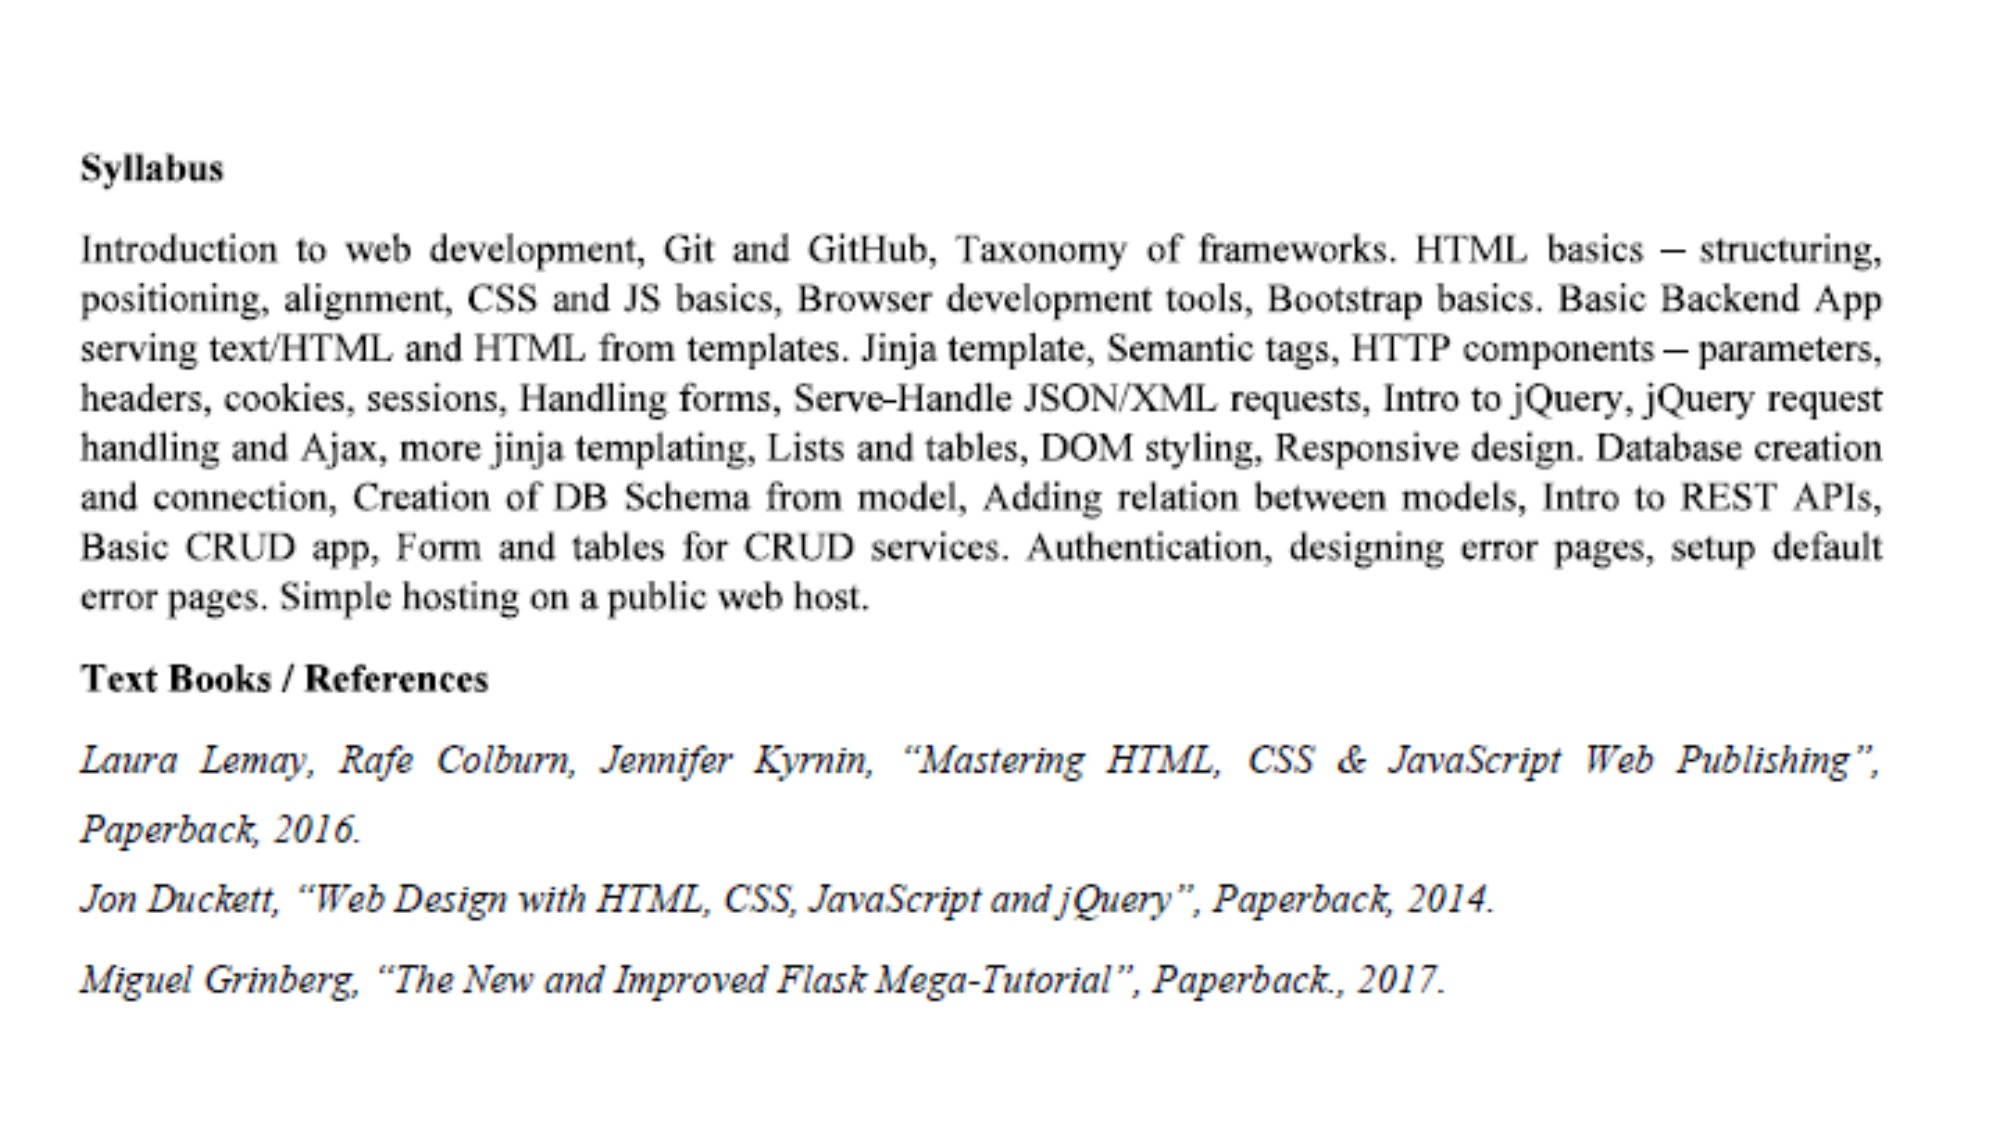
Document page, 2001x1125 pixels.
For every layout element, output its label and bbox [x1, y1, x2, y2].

picture [0, 106, 1981, 1066]
